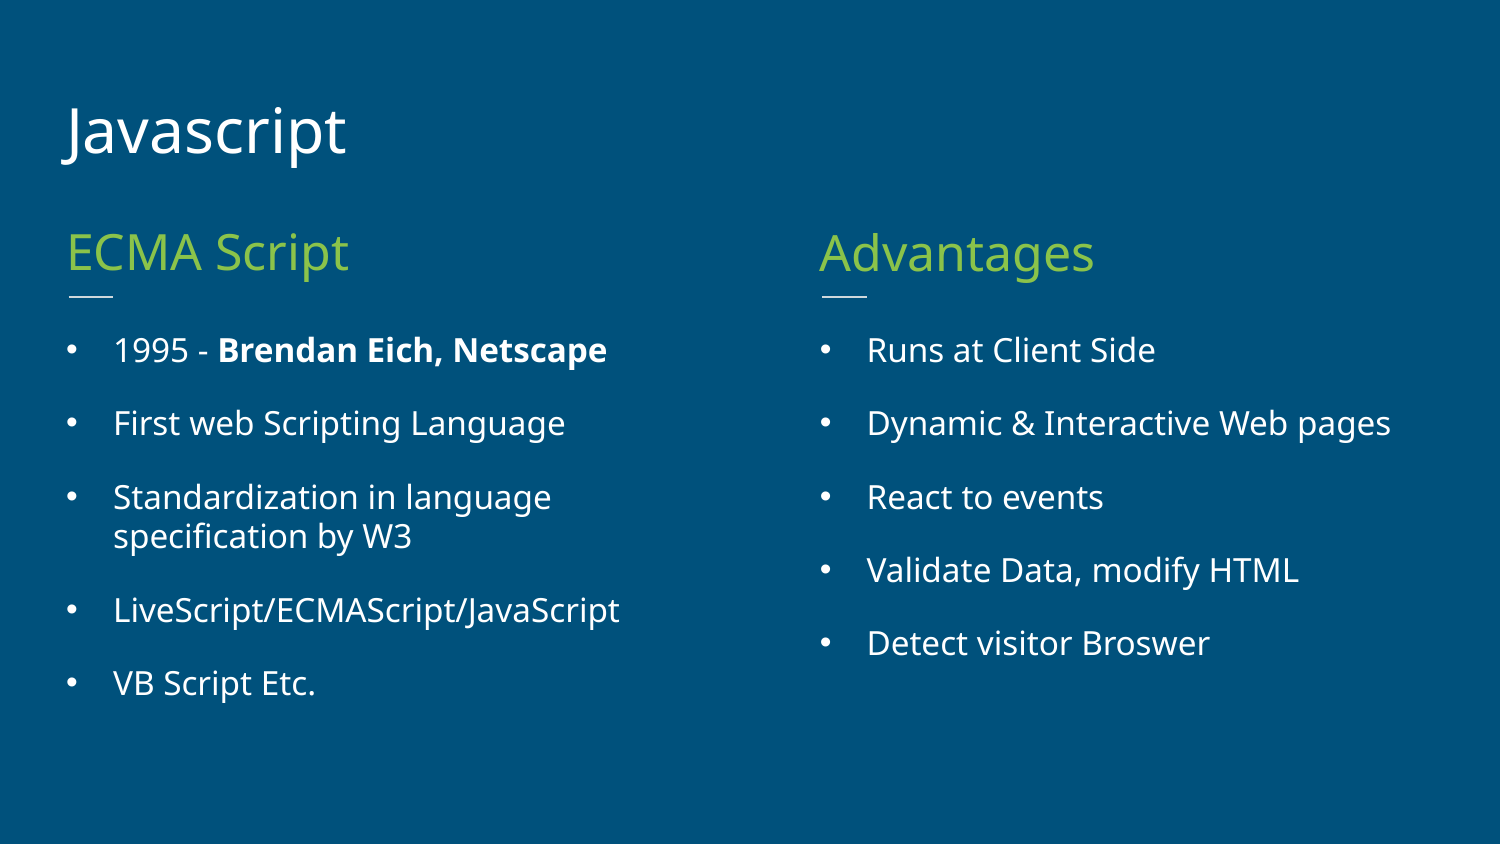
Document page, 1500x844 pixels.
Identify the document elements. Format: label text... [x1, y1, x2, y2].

list ECMA Script [51, 196, 684, 283]
title Javascript [51, 61, 1449, 182]
list Advantages [804, 197, 1437, 284]
list Runs at Client Side Dynamic & Interactive Web pages React to events Validate Data, modify HTML Detect visitor Broswer [804, 314, 1437, 766]
list 1995 - Brendan Eich, Netscape First web Scripting Language Standardization in language specification by W3 LiveScript/ECMAScript/JavaScript VB Script Etc. [51, 314, 684, 766]
